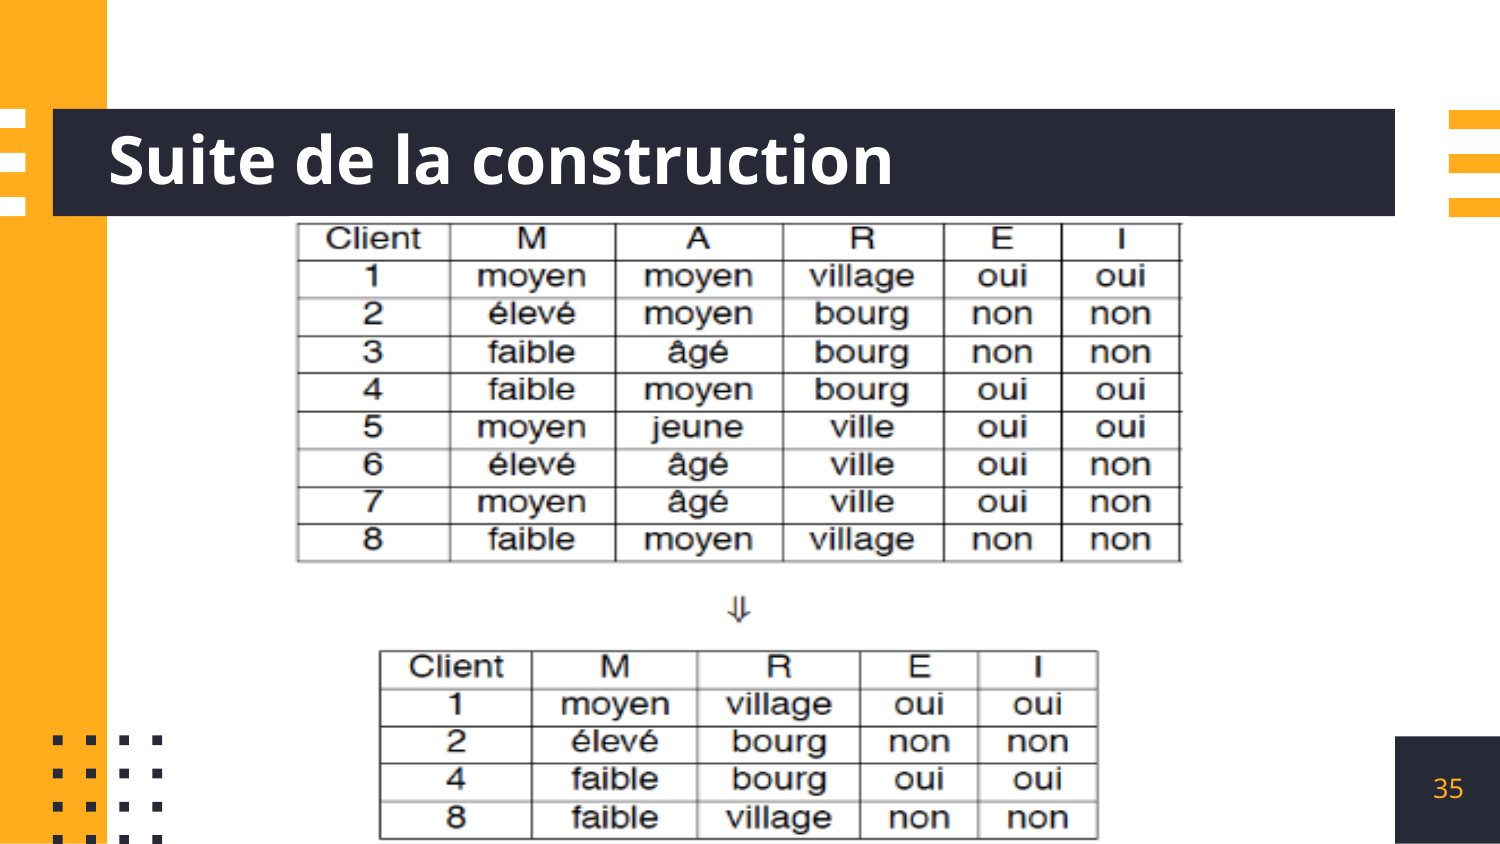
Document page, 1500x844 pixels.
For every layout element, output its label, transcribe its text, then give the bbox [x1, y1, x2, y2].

slide_number 35 [1395, 736, 1500, 844]
picture [288, 215, 1188, 844]
title Suite de la construction [108, 108, 1396, 217]
